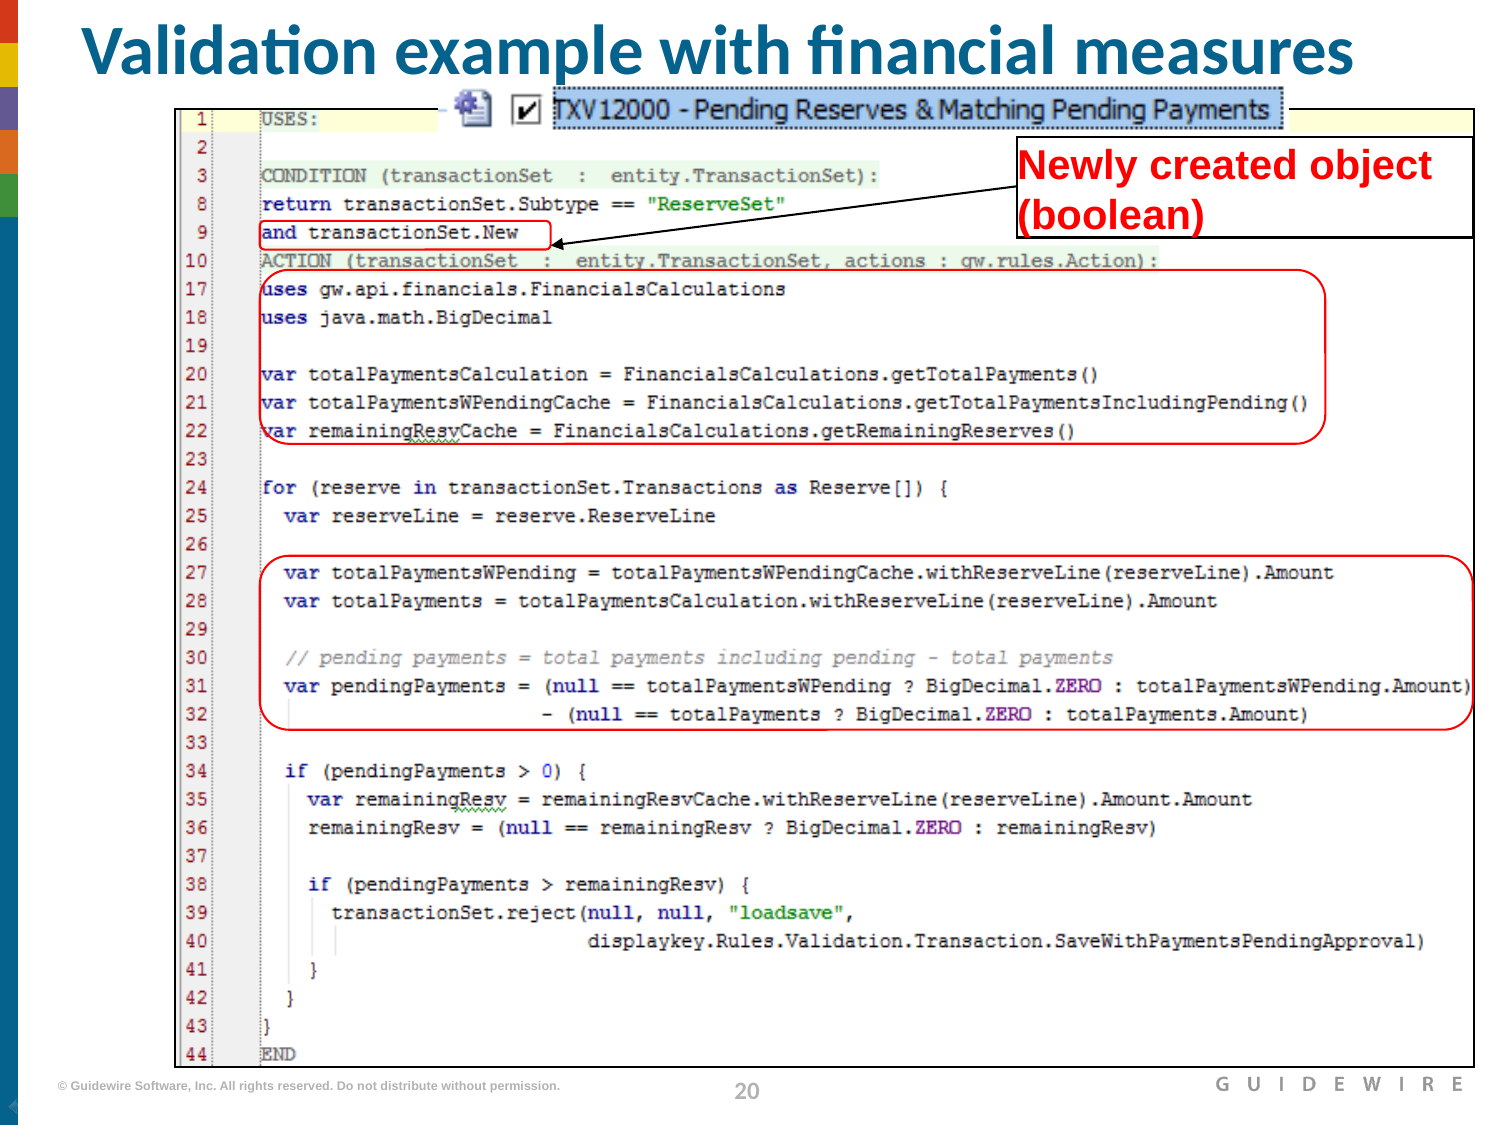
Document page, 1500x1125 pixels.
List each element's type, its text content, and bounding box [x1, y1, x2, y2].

picture [1215, 1073, 1480, 1096]
title Validation example with financial measures [81, 19, 1446, 142]
picture [175, 84, 1474, 1066]
picture [10, 1101, 18, 1111]
picture [0, 0, 18, 216]
